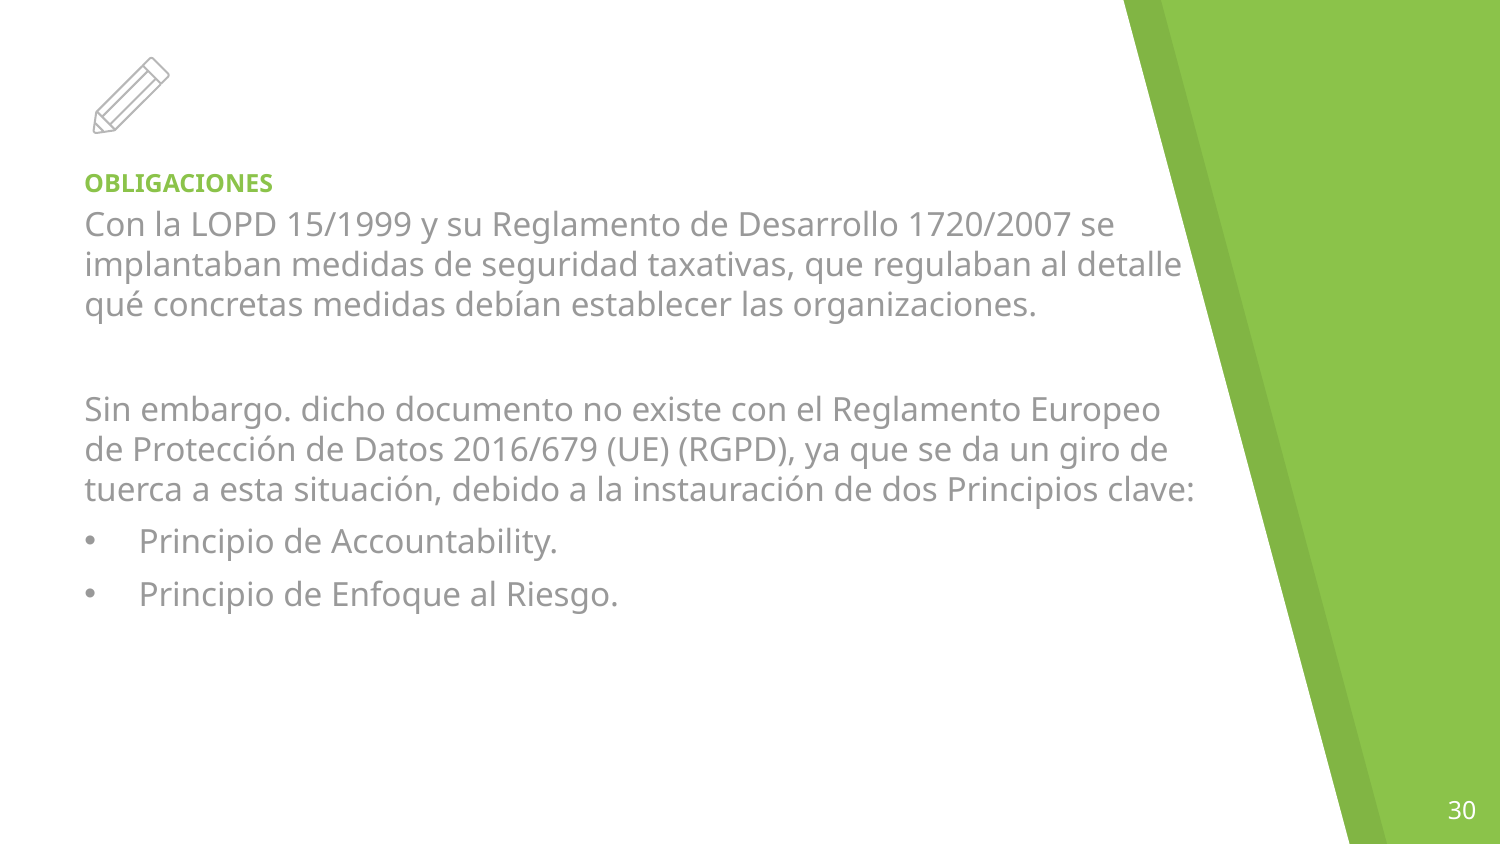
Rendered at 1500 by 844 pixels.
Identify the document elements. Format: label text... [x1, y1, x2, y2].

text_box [93, 57, 169, 134]
title OBLIGACIONES [69, 132, 943, 188]
slide_number 30 [1401, 779, 1492, 844]
list Con la LOPD 15/1999 y su Reglamento de Desarrollo 1720/2007 se implantaban medidas de seguridad taxativas, que regulaban al detalle qué concretas medidas debían establecer las organizaciones. Sin embargo. dicho documento no existe con el Reglamento Europeo de Protección de Datos 2016/679 (UE) (RGPD), ya que se da un giro de tuerca a esta situación, debido a la instauración de dos Principios clave: Principio de Accountability. Principio de Enfoque al Riesgo. [48, 188, 1223, 746]
